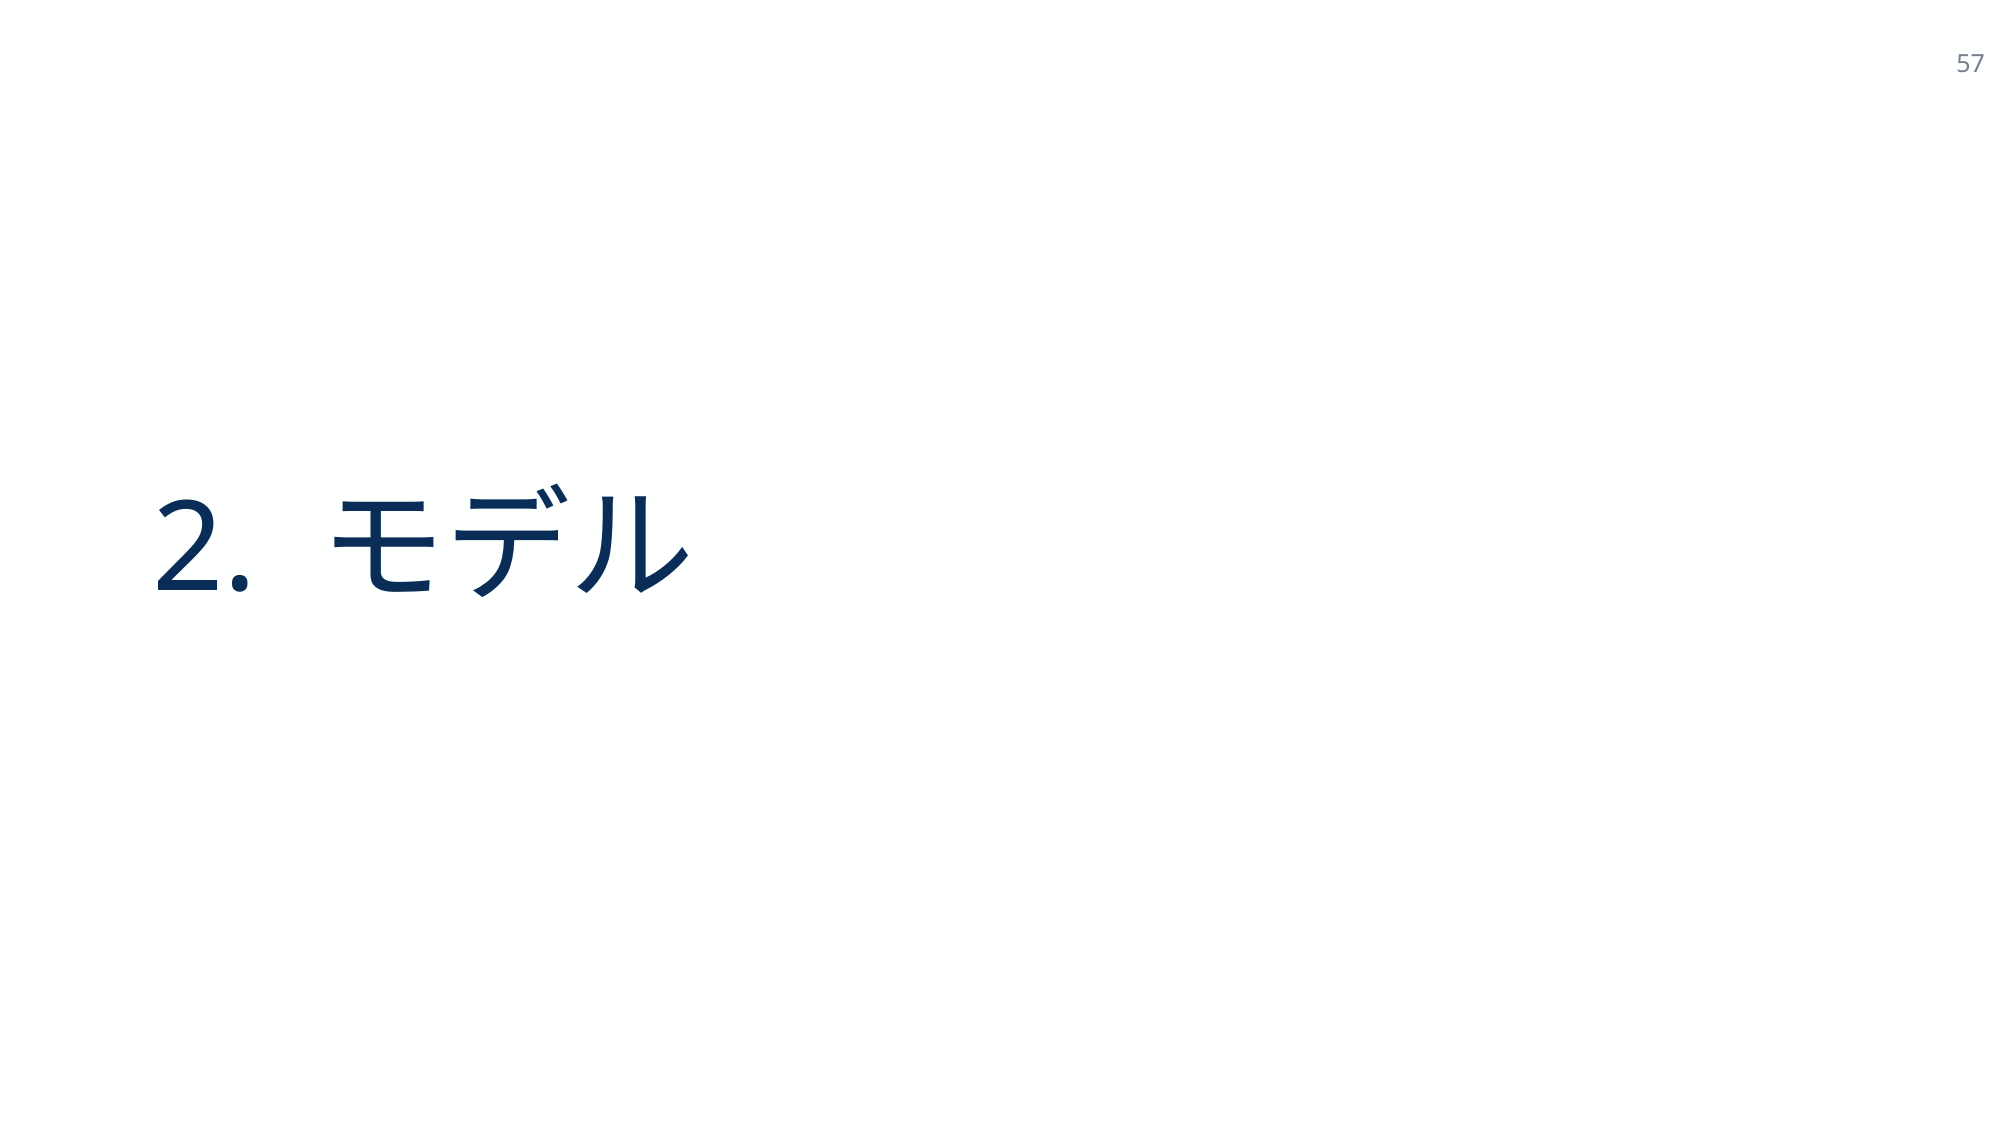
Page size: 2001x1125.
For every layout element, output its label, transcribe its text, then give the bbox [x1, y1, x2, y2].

title 2. モデル [137, 157, 1863, 626]
slide_number 56 [1843, 0, 2000, 130]
